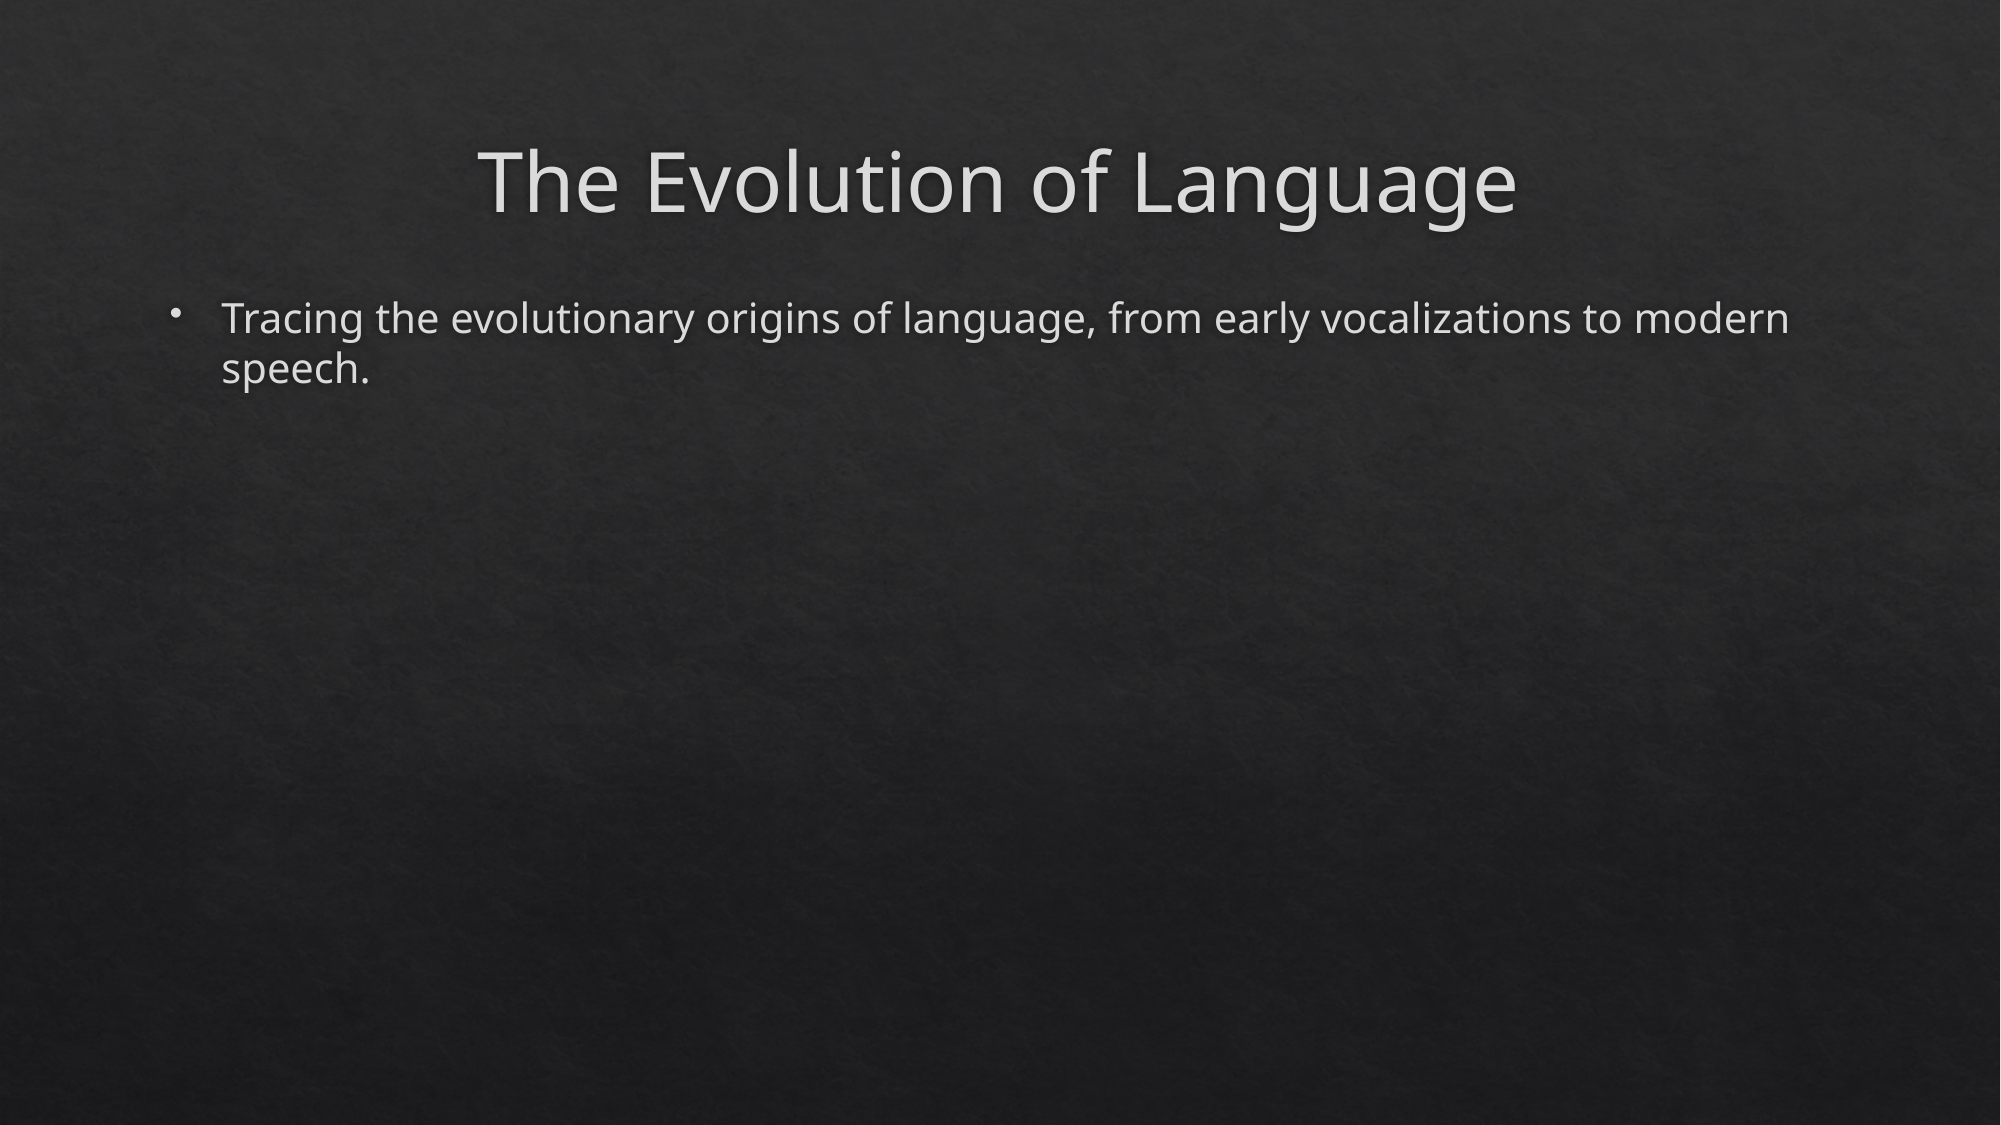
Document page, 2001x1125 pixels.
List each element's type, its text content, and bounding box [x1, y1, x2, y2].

title The Evolution of Language [149, 99, 1849, 260]
list Tracing the evolutionary origins of language, from early vocalizations to modern speech. [149, 284, 1849, 950]
